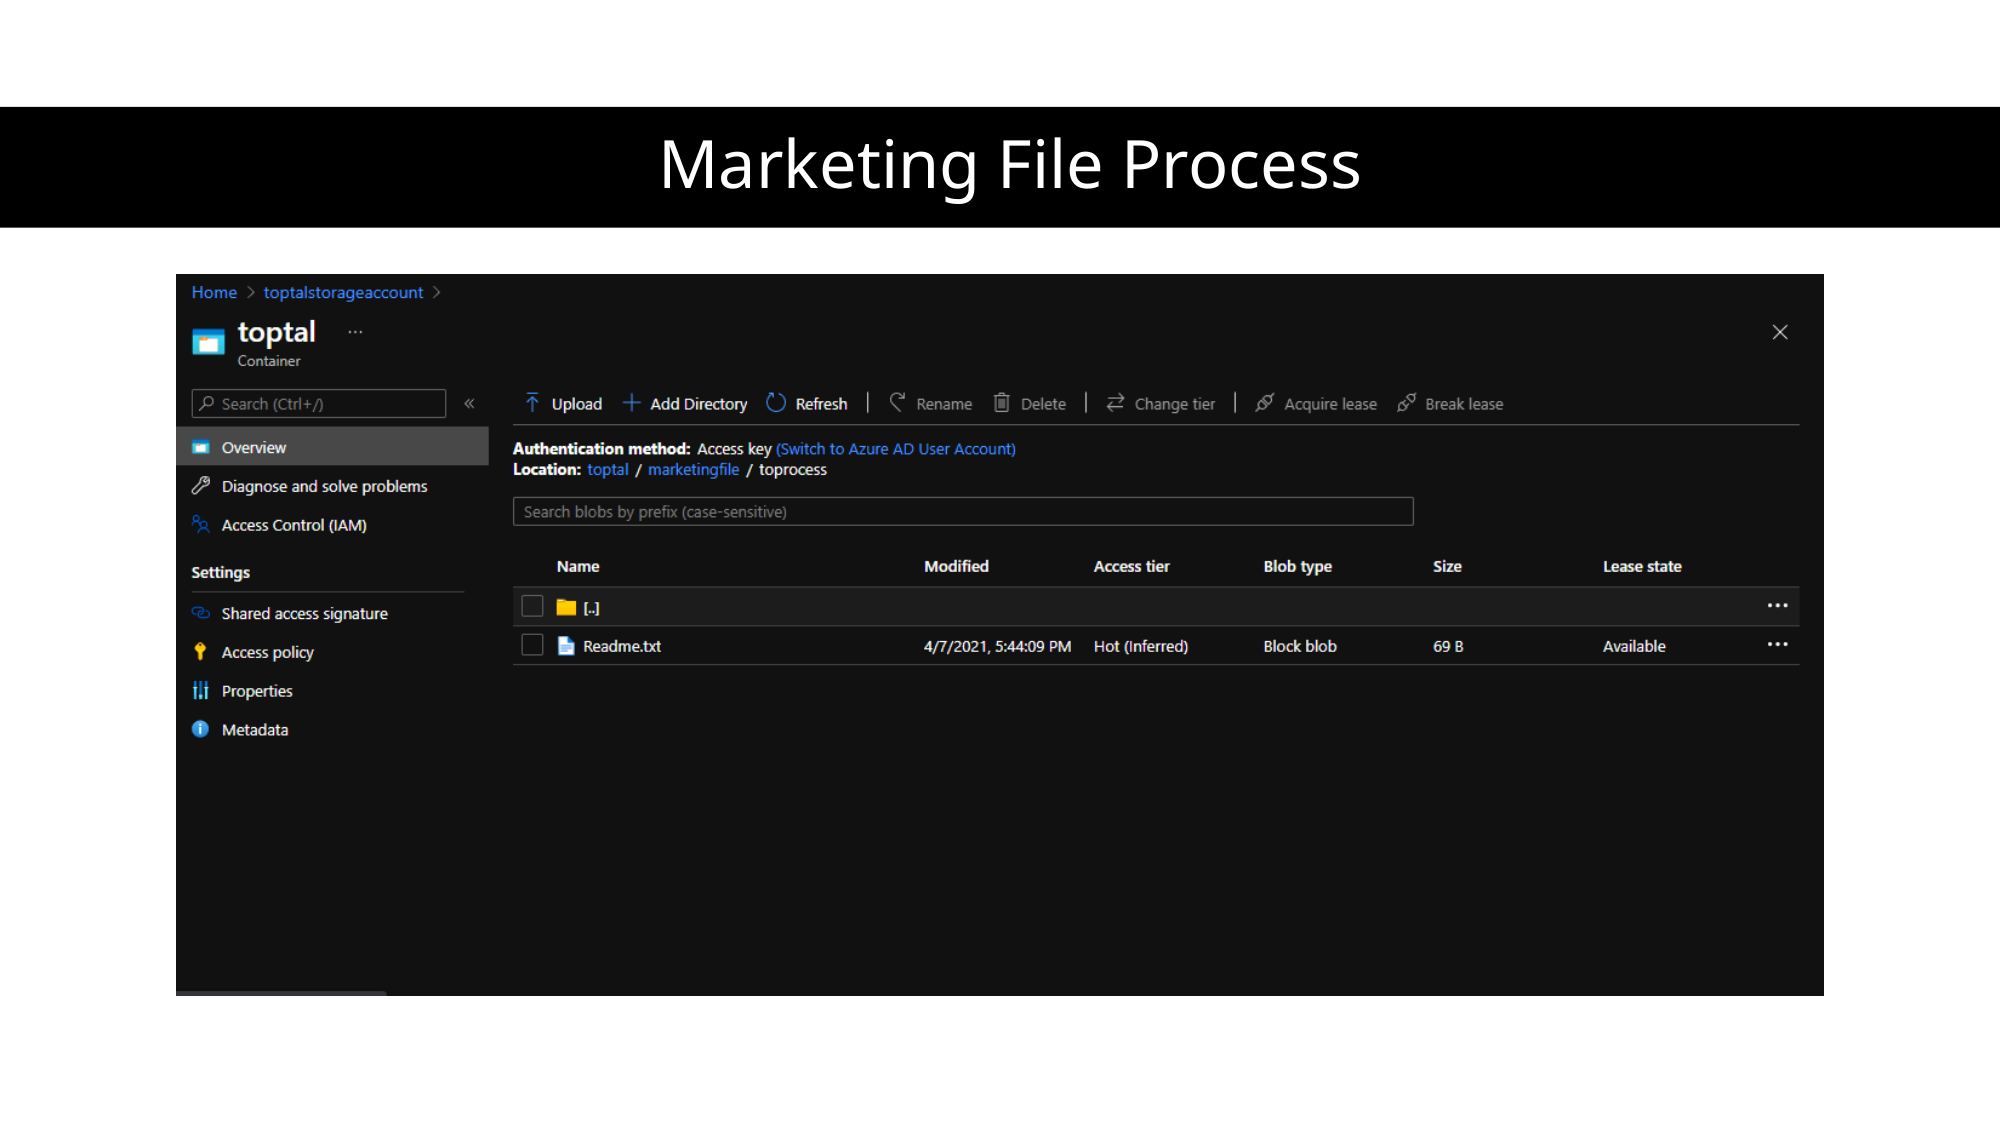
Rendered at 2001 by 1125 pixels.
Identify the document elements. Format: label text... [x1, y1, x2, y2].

picture [176, 274, 1824, 996]
title Marketing File Process [91, 105, 1931, 228]
text_box [0, 106, 2000, 229]
